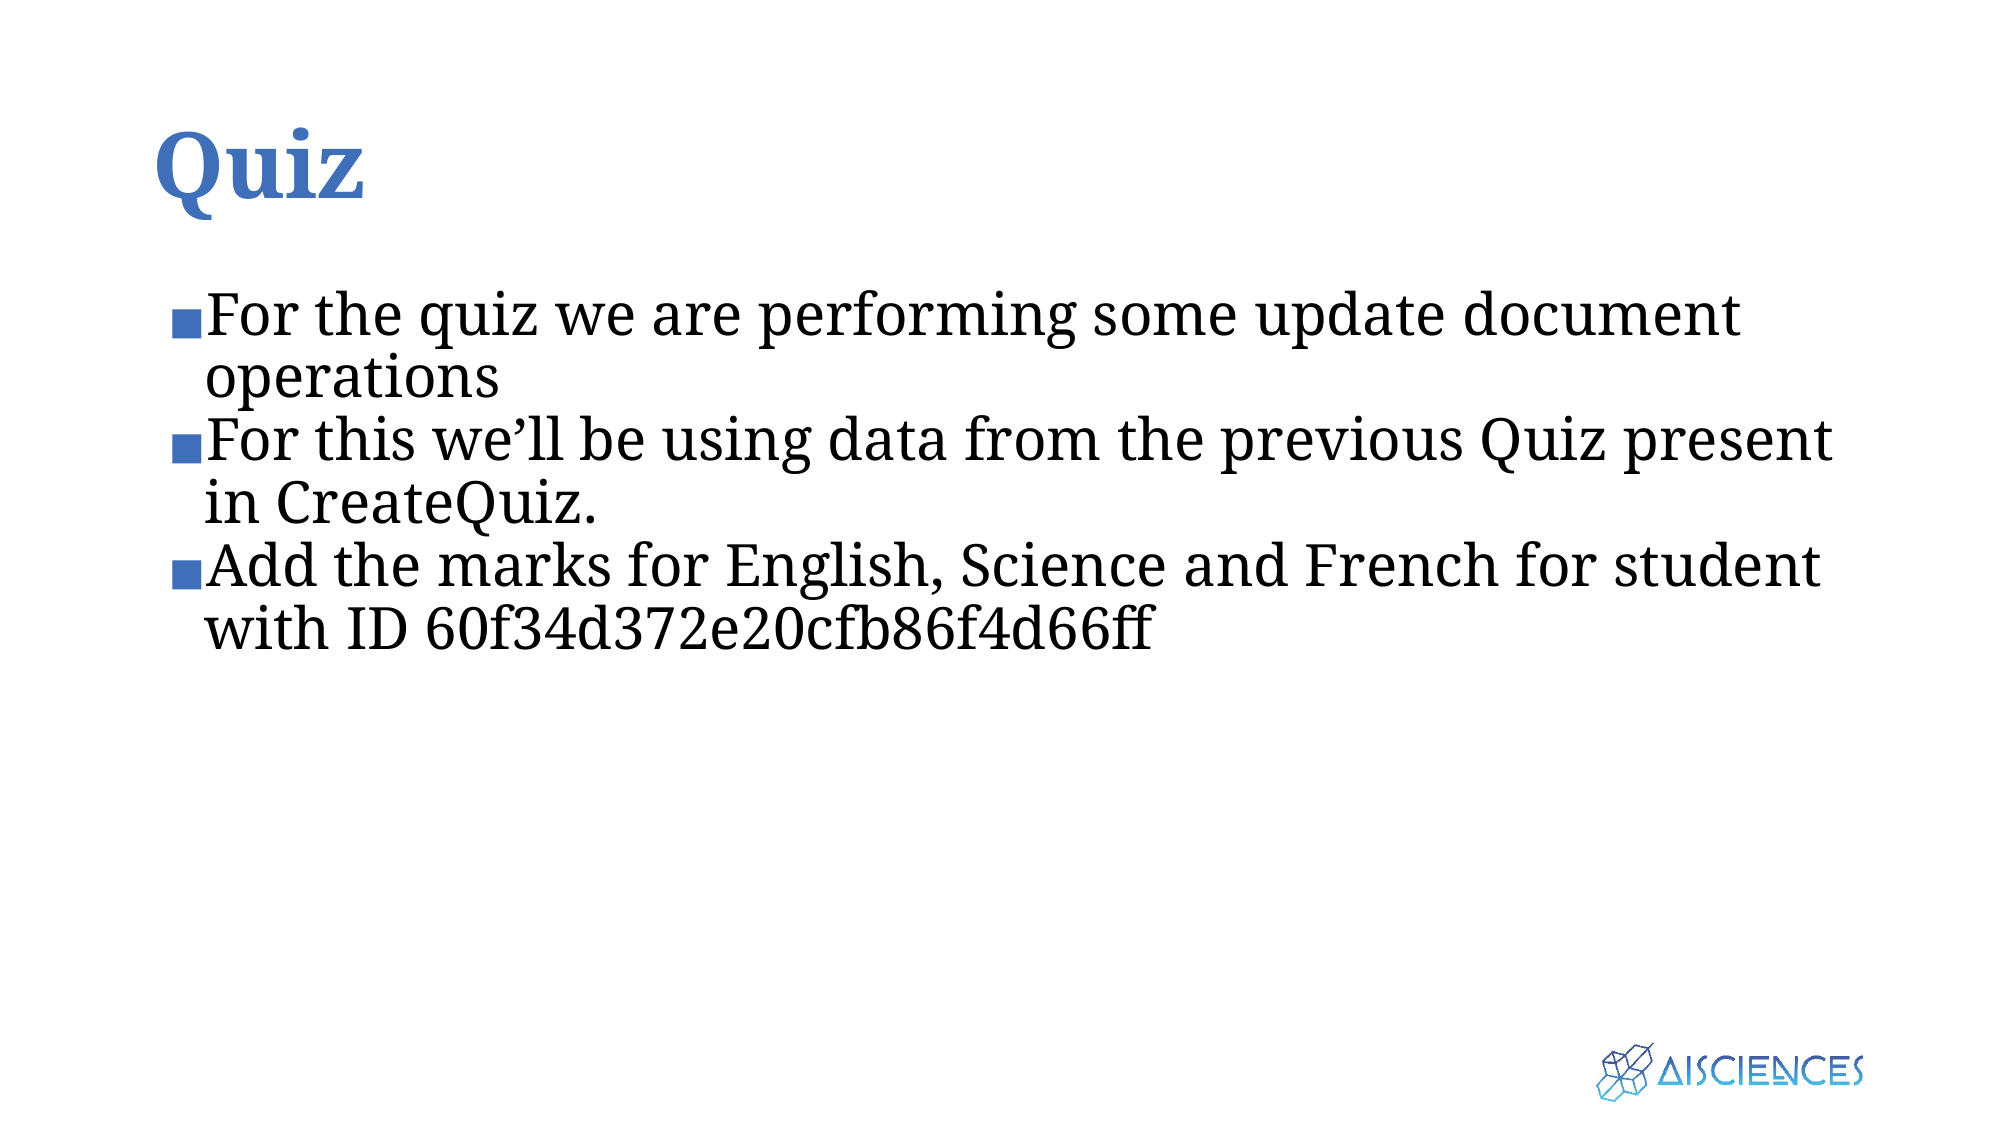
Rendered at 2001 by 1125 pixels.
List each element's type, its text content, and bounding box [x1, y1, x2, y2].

list For the quiz we are performing some update document operations For this we’ll be using data from the previous Quiz present in CreateQuiz. Add the marks for English, Science and French for student with ID 60f34d372e20cfb86f4d66ff [152, 277, 1878, 949]
title Quiz [137, 59, 1863, 278]
picture [1596, 1042, 1863, 1102]
